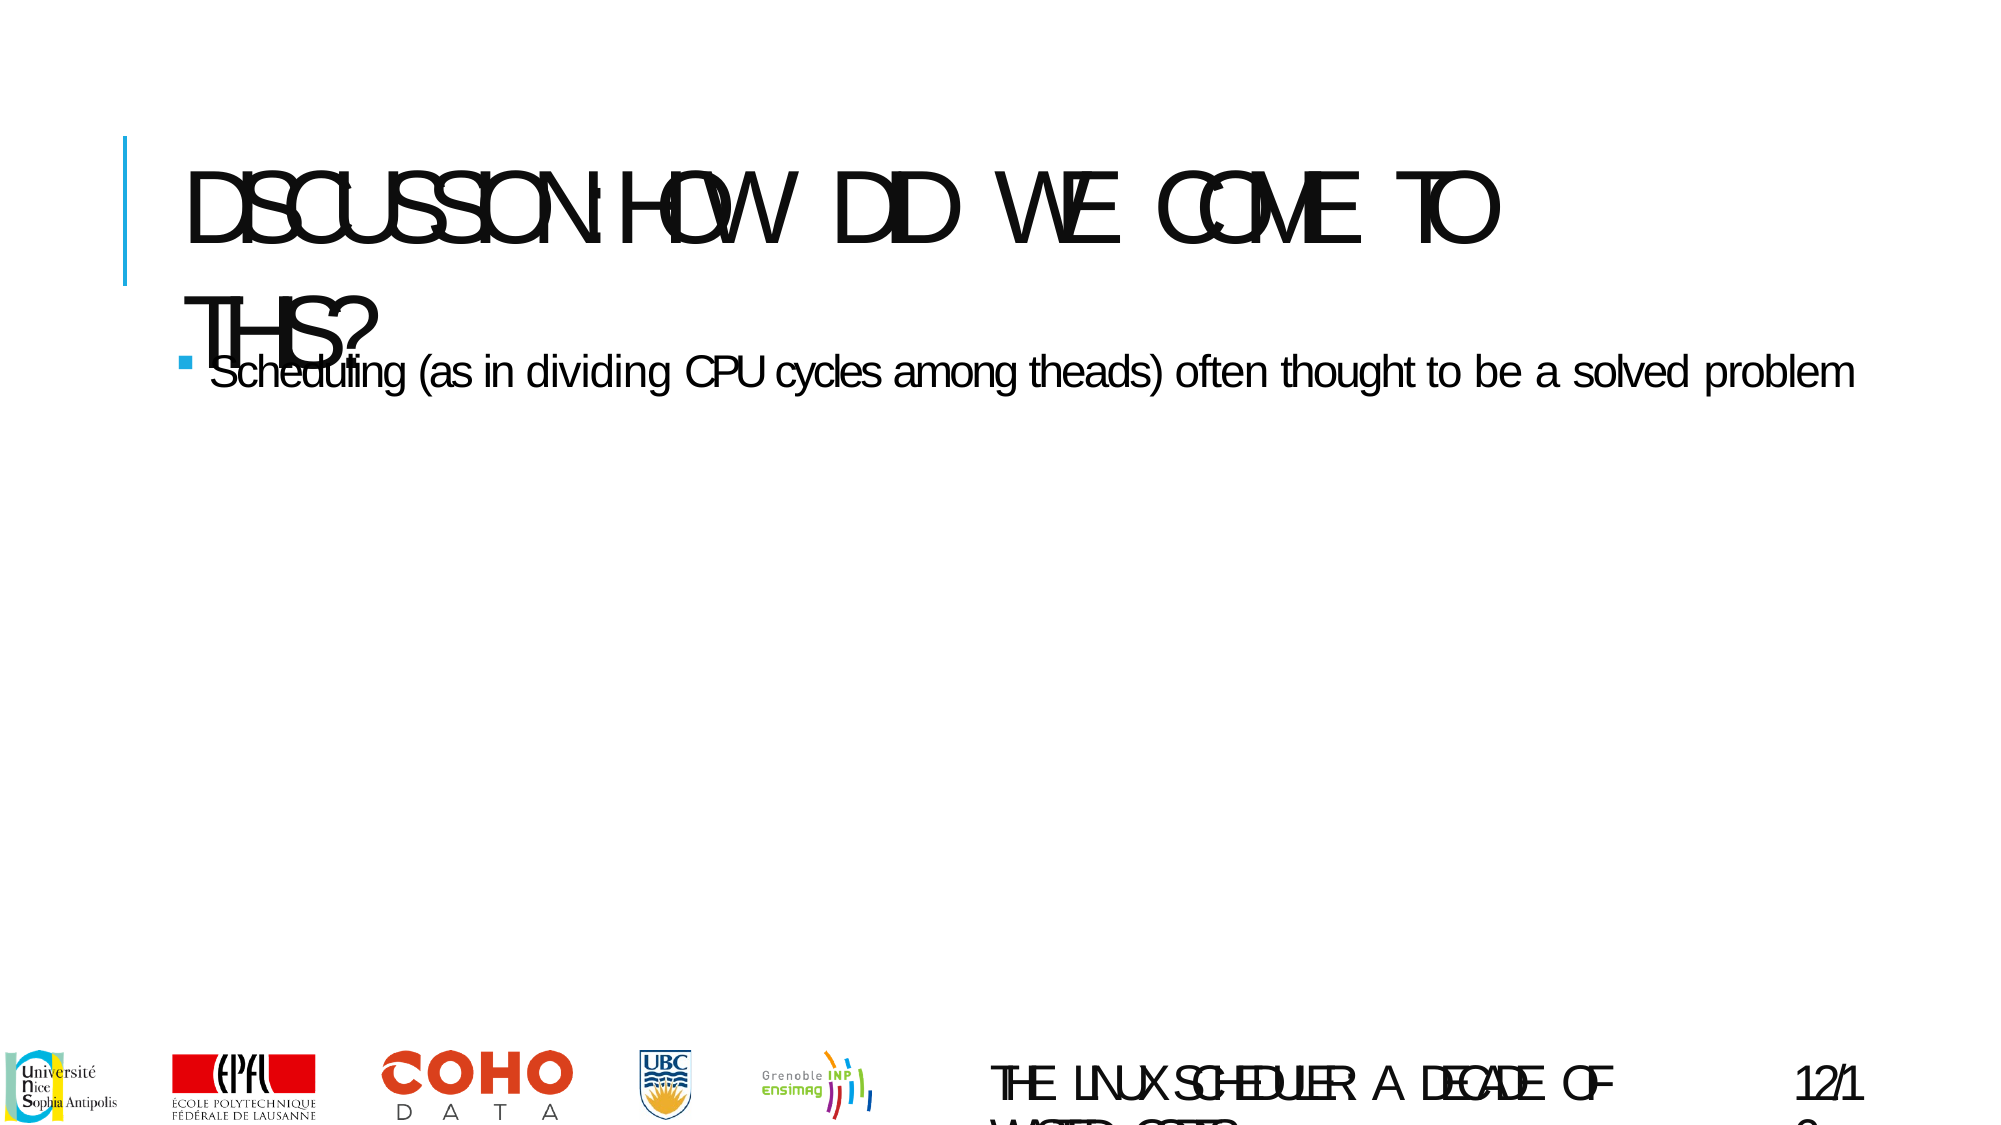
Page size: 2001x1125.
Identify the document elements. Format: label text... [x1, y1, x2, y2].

footer THE LINUX SCHEDULER: A DECADE OF WASTED CORES [987, 1057, 1750, 1125]
text_box [762, 1050, 872, 1120]
title DISCUSSION: HOW DID WE COME TO THIS? [180, 137, 1522, 339]
text_box [4, 1050, 117, 1123]
text_box [381, 1050, 573, 1120]
text_box [171, 1054, 316, 1120]
text_box [639, 1050, 692, 1120]
text_box 12/16 [1790, 1057, 1882, 1125]
text_box Scheduling (as in dividing CPU cycles among theads) often thought to be a solved problem [173, 339, 1860, 397]
